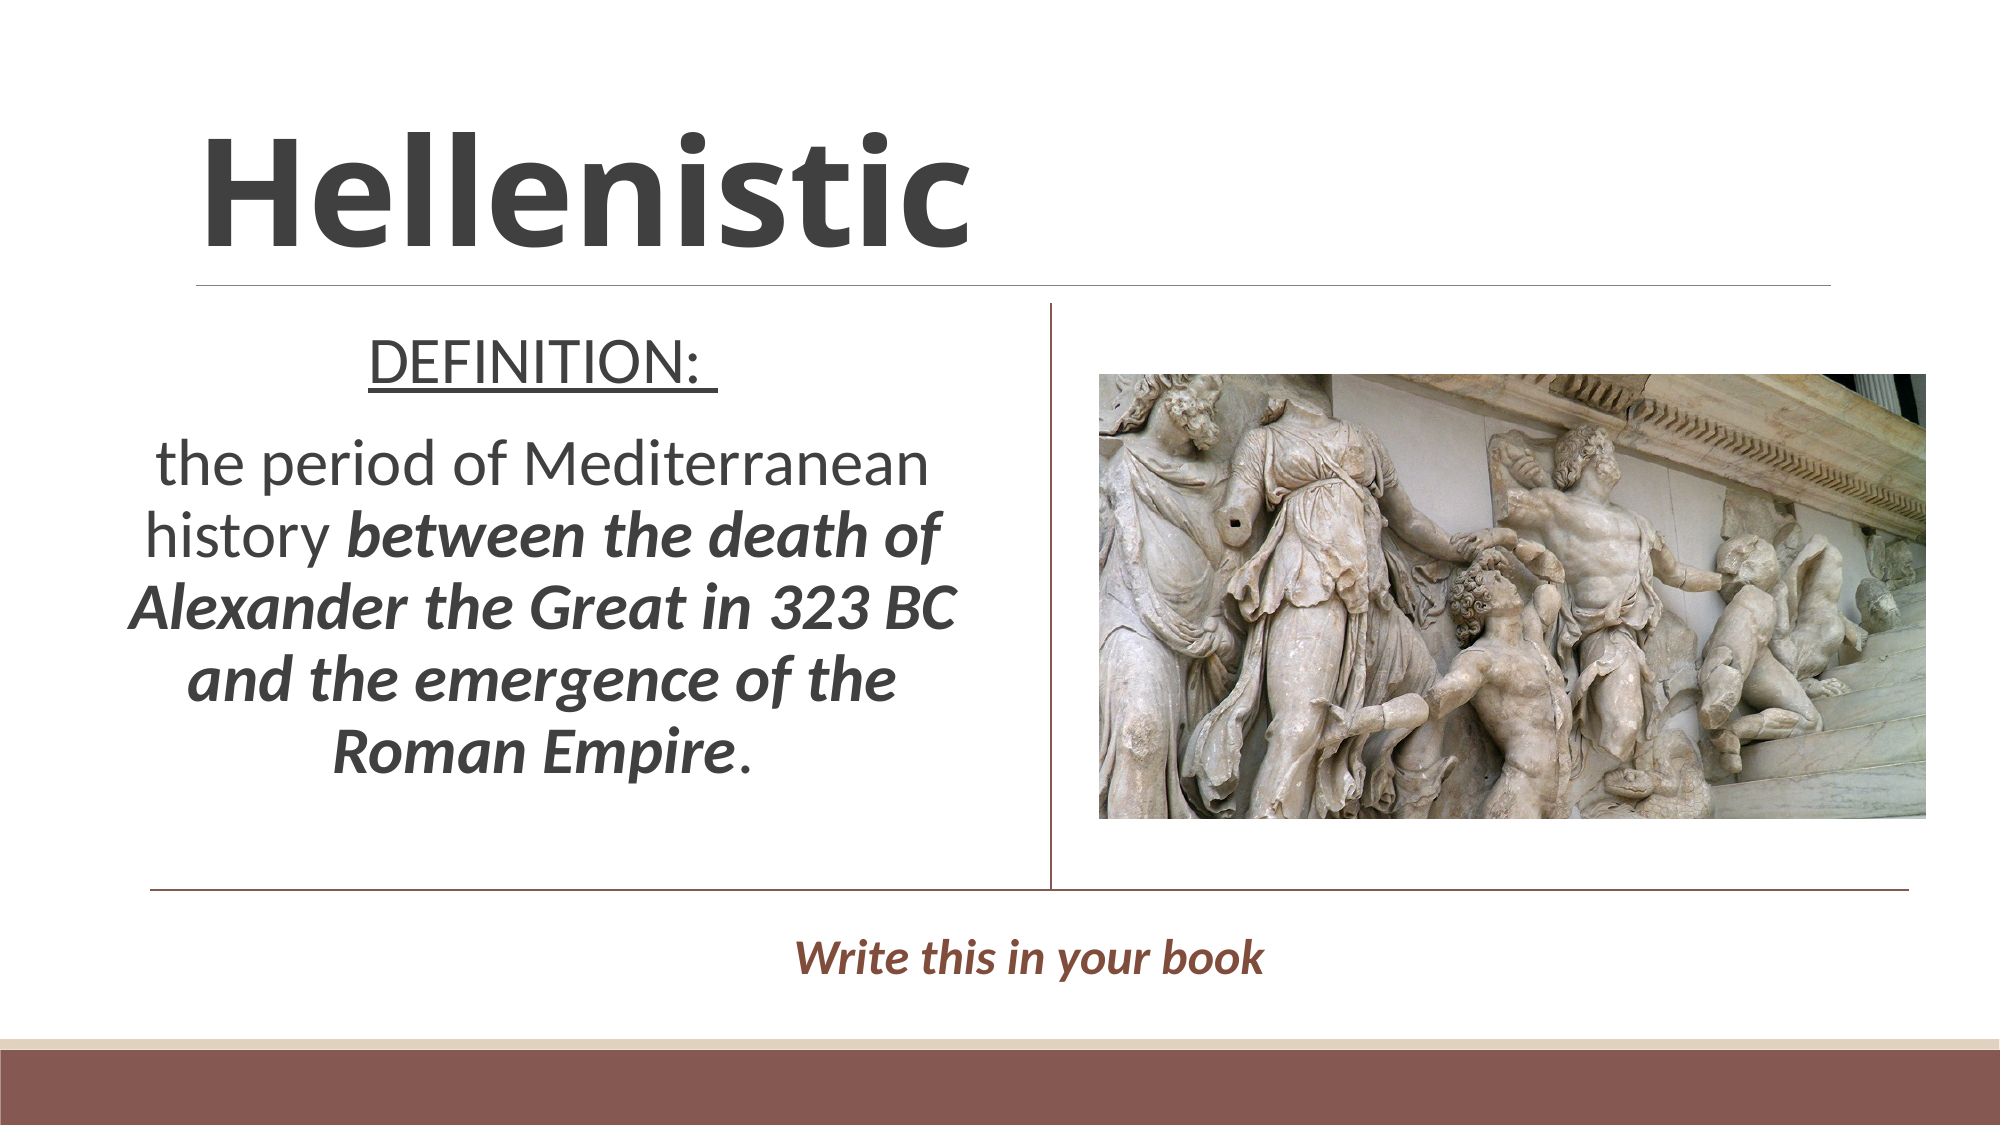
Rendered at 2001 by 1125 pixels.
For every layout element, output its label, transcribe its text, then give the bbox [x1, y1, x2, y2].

text_box Write this in your book [68, 923, 1975, 1003]
title Hellenistic [180, 47, 1830, 285]
picture [1099, 373, 1926, 819]
list DEFINITION: the period of Mediterranean history between the death of Alexander the Great in 323 BC and the emergence of the Roman Empire. [68, 318, 1003, 856]
